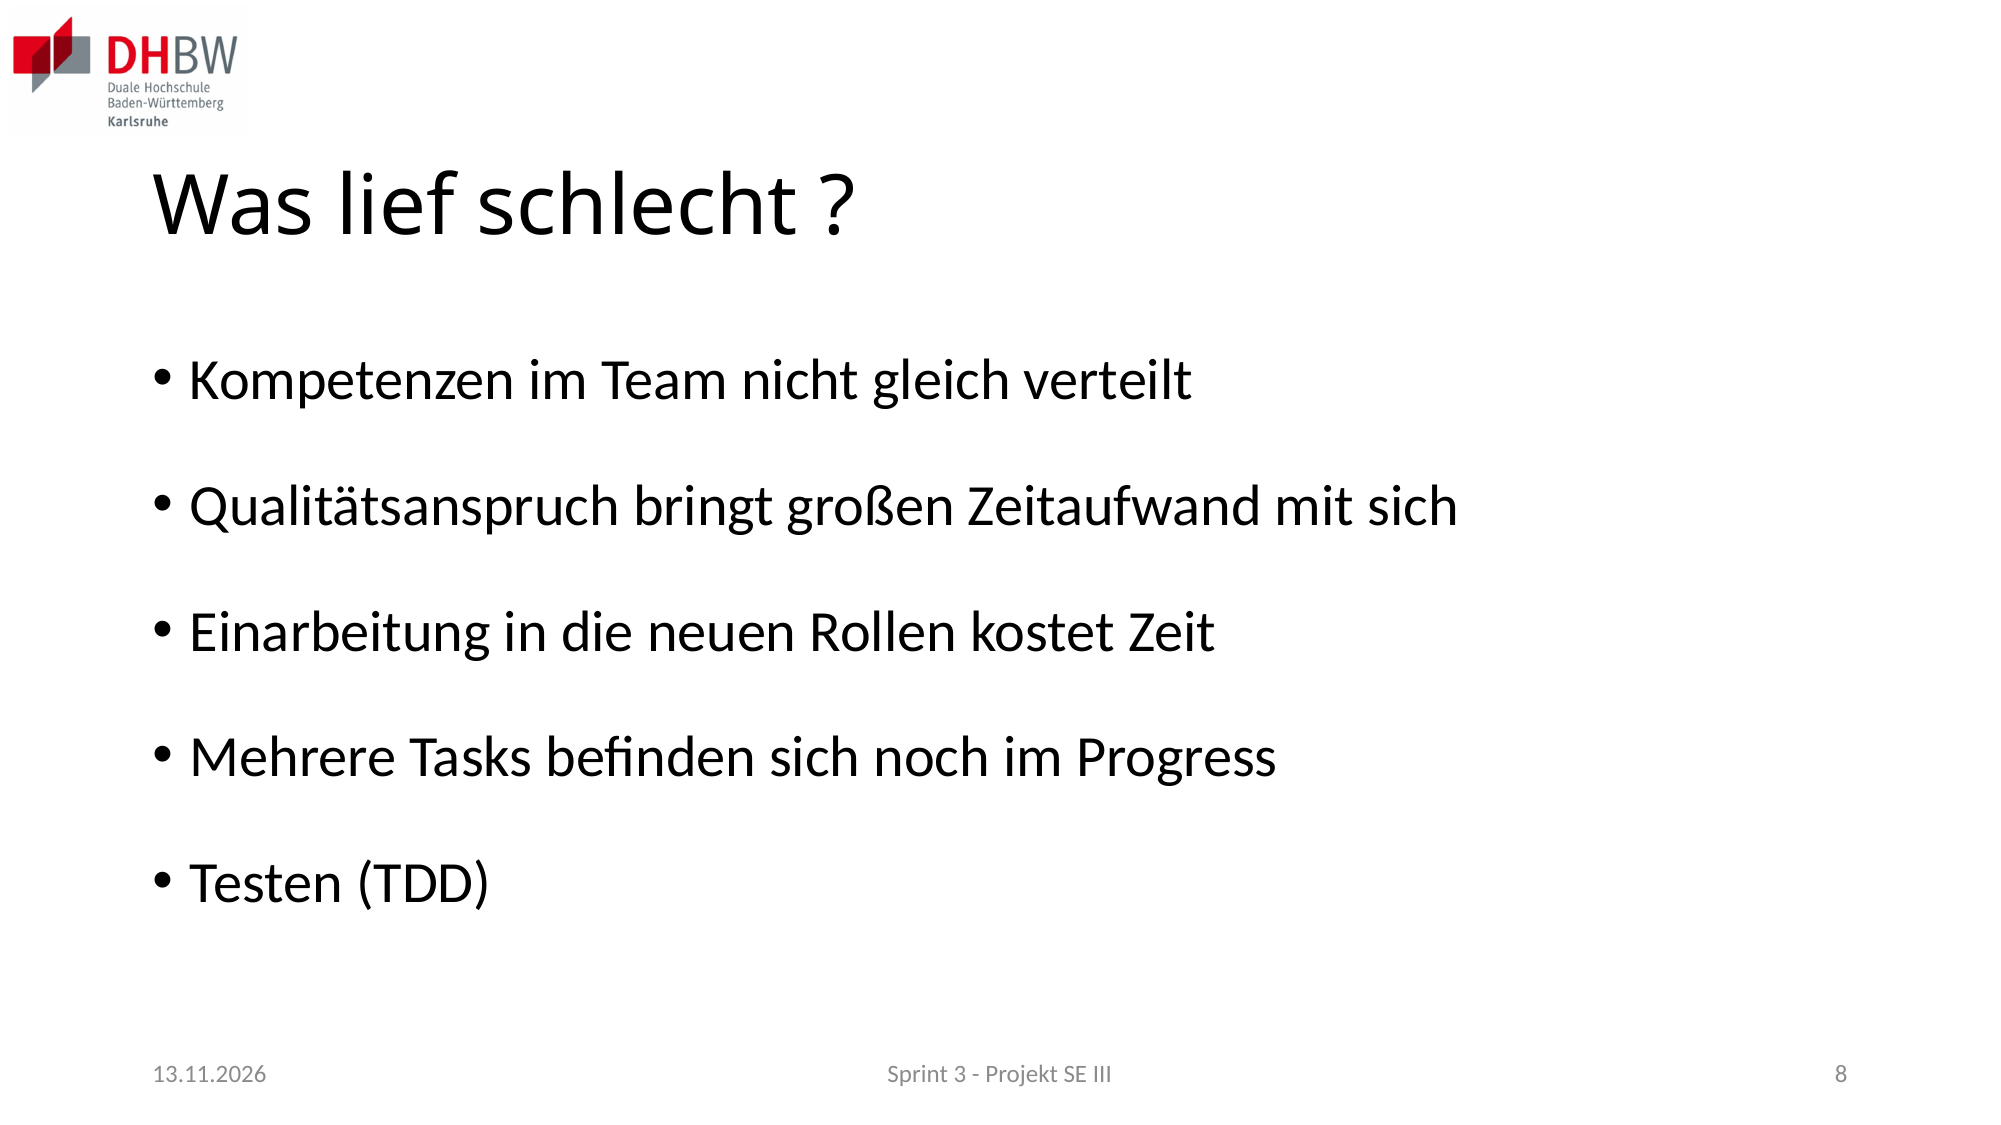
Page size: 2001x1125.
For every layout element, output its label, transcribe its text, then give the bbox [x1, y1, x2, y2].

picture [9, 5, 250, 138]
title Was lief schlecht ? [137, 137, 1863, 278]
slide_number 8 [1412, 1042, 1863, 1103]
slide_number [137, 1042, 588, 1103]
footer Sprint 3 - Projekt SE III [662, 1042, 1338, 1103]
list Kompetenzen im Team nicht gleich verteilt Qualitätsanspruch bringt großen Zeitaufwand mit sich Einarbeitung in die neuen Rollen kostet Zeit Mehrere Tasks befinden sich noch im Progress Testen (TDD) [137, 299, 1863, 1014]
